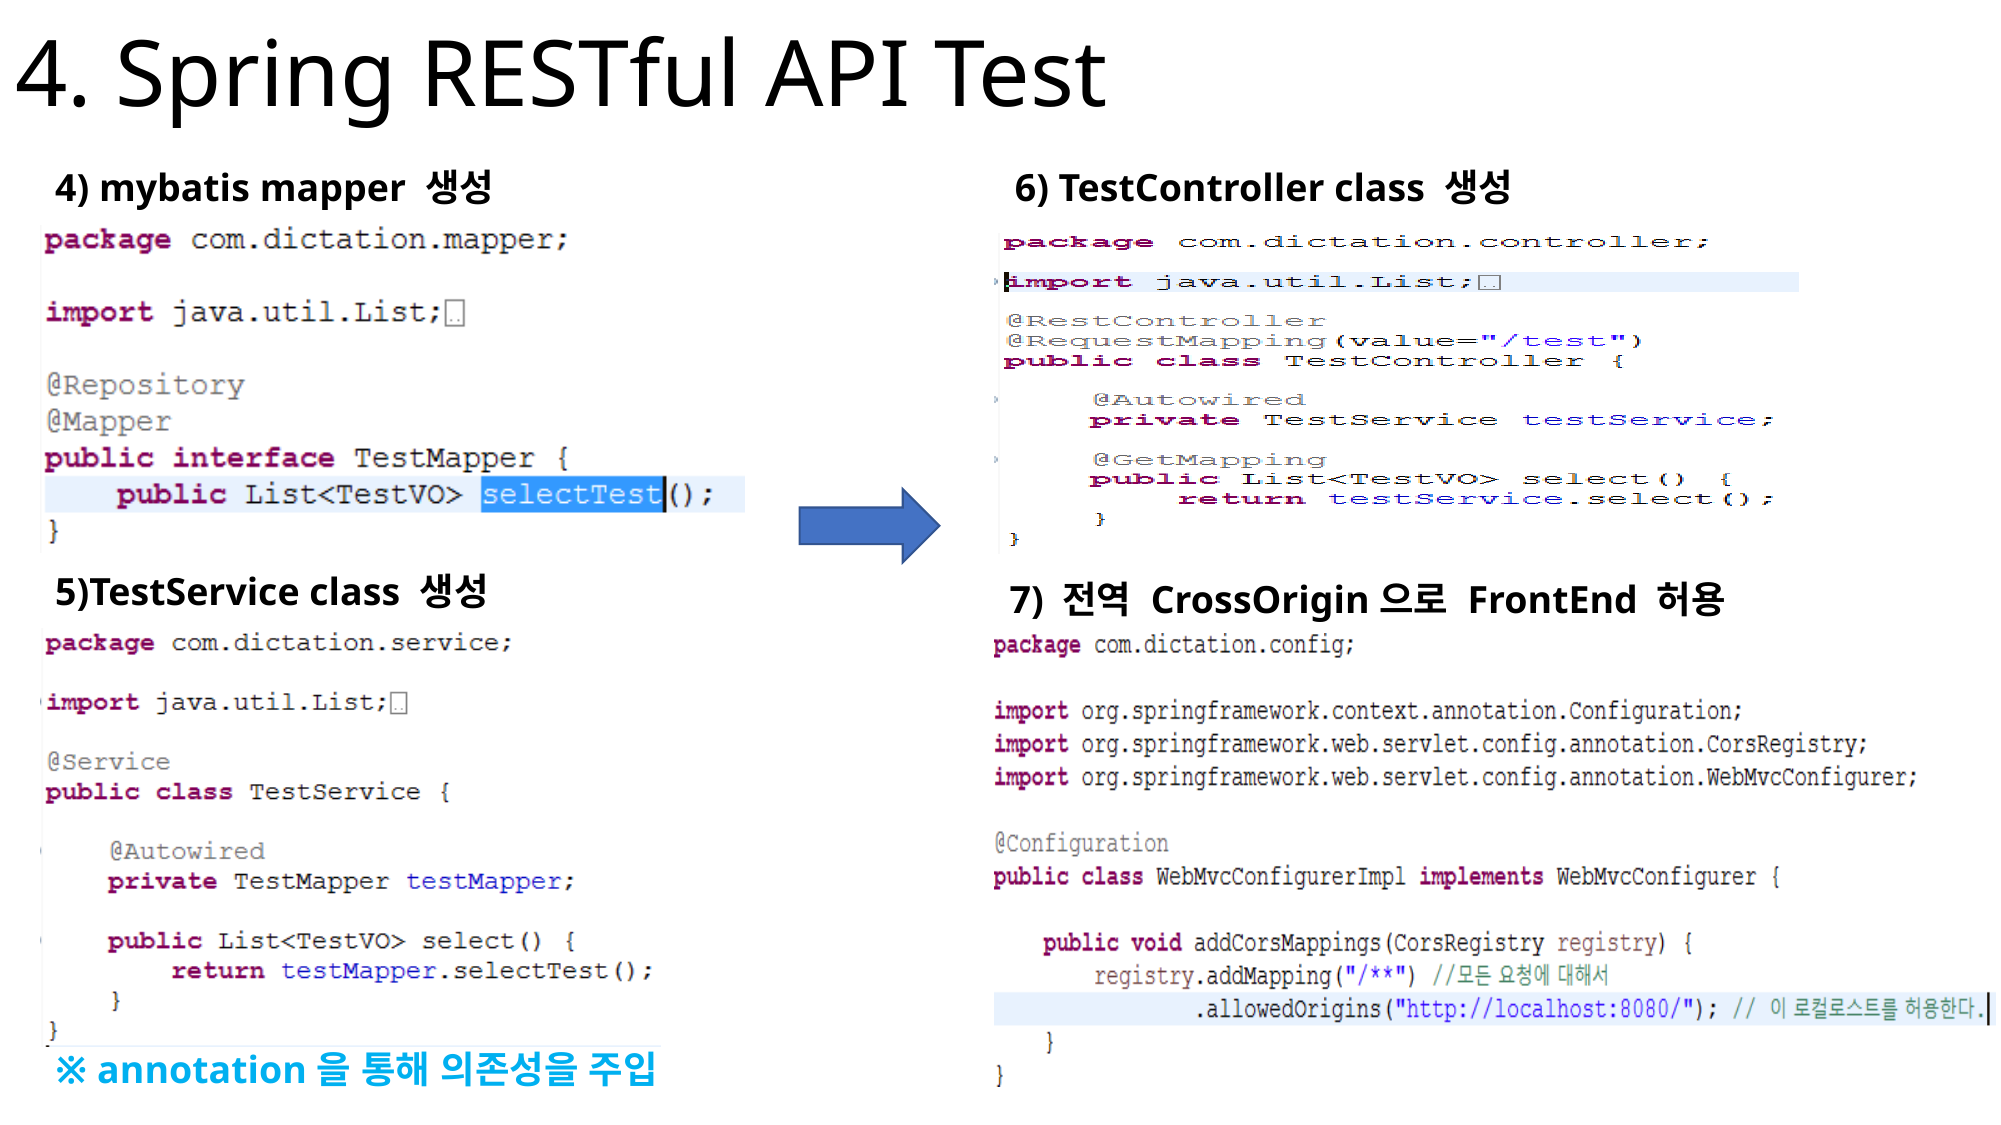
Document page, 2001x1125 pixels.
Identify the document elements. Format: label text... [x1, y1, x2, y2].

picture [40, 628, 661, 1047]
picture [40, 225, 745, 553]
text_box [798, 486, 941, 565]
title 4. Spring RESTful API Test [0, 0, 1838, 134]
picture [994, 233, 1799, 554]
text_box 7) 전역 CrossOrigin으로 FrontEnd 허용 [994, 568, 1764, 629]
text_box 6) TestController class 생성 [999, 156, 1973, 217]
text_box 4) mybatis mapper 생성 [40, 156, 634, 217]
text_box ※ annotation을 통해 의존성을 주입 [40, 1038, 708, 1099]
text_box 5)TestService class 생성 [40, 560, 603, 620]
picture [994, 633, 1996, 1087]
